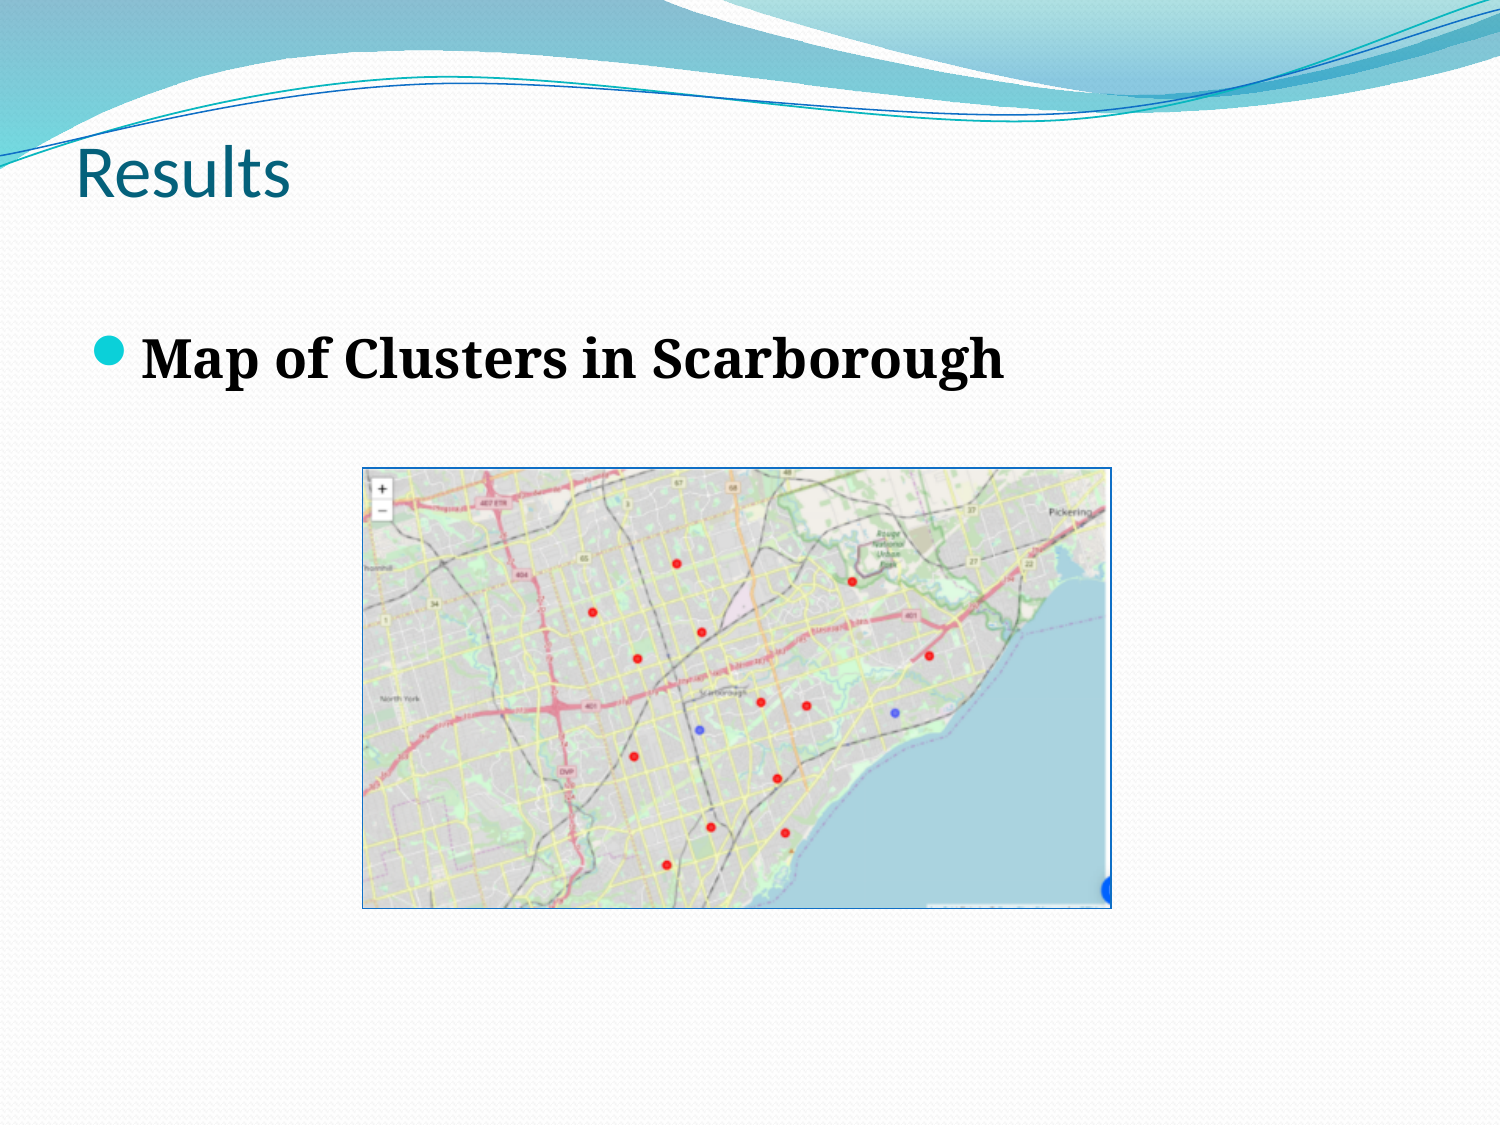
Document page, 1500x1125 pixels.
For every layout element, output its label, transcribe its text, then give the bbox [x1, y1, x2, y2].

title Results [75, 115, 1425, 303]
list Map of Clusters in Scarborough [75, 317, 1425, 1038]
picture [363, 468, 1111, 909]
